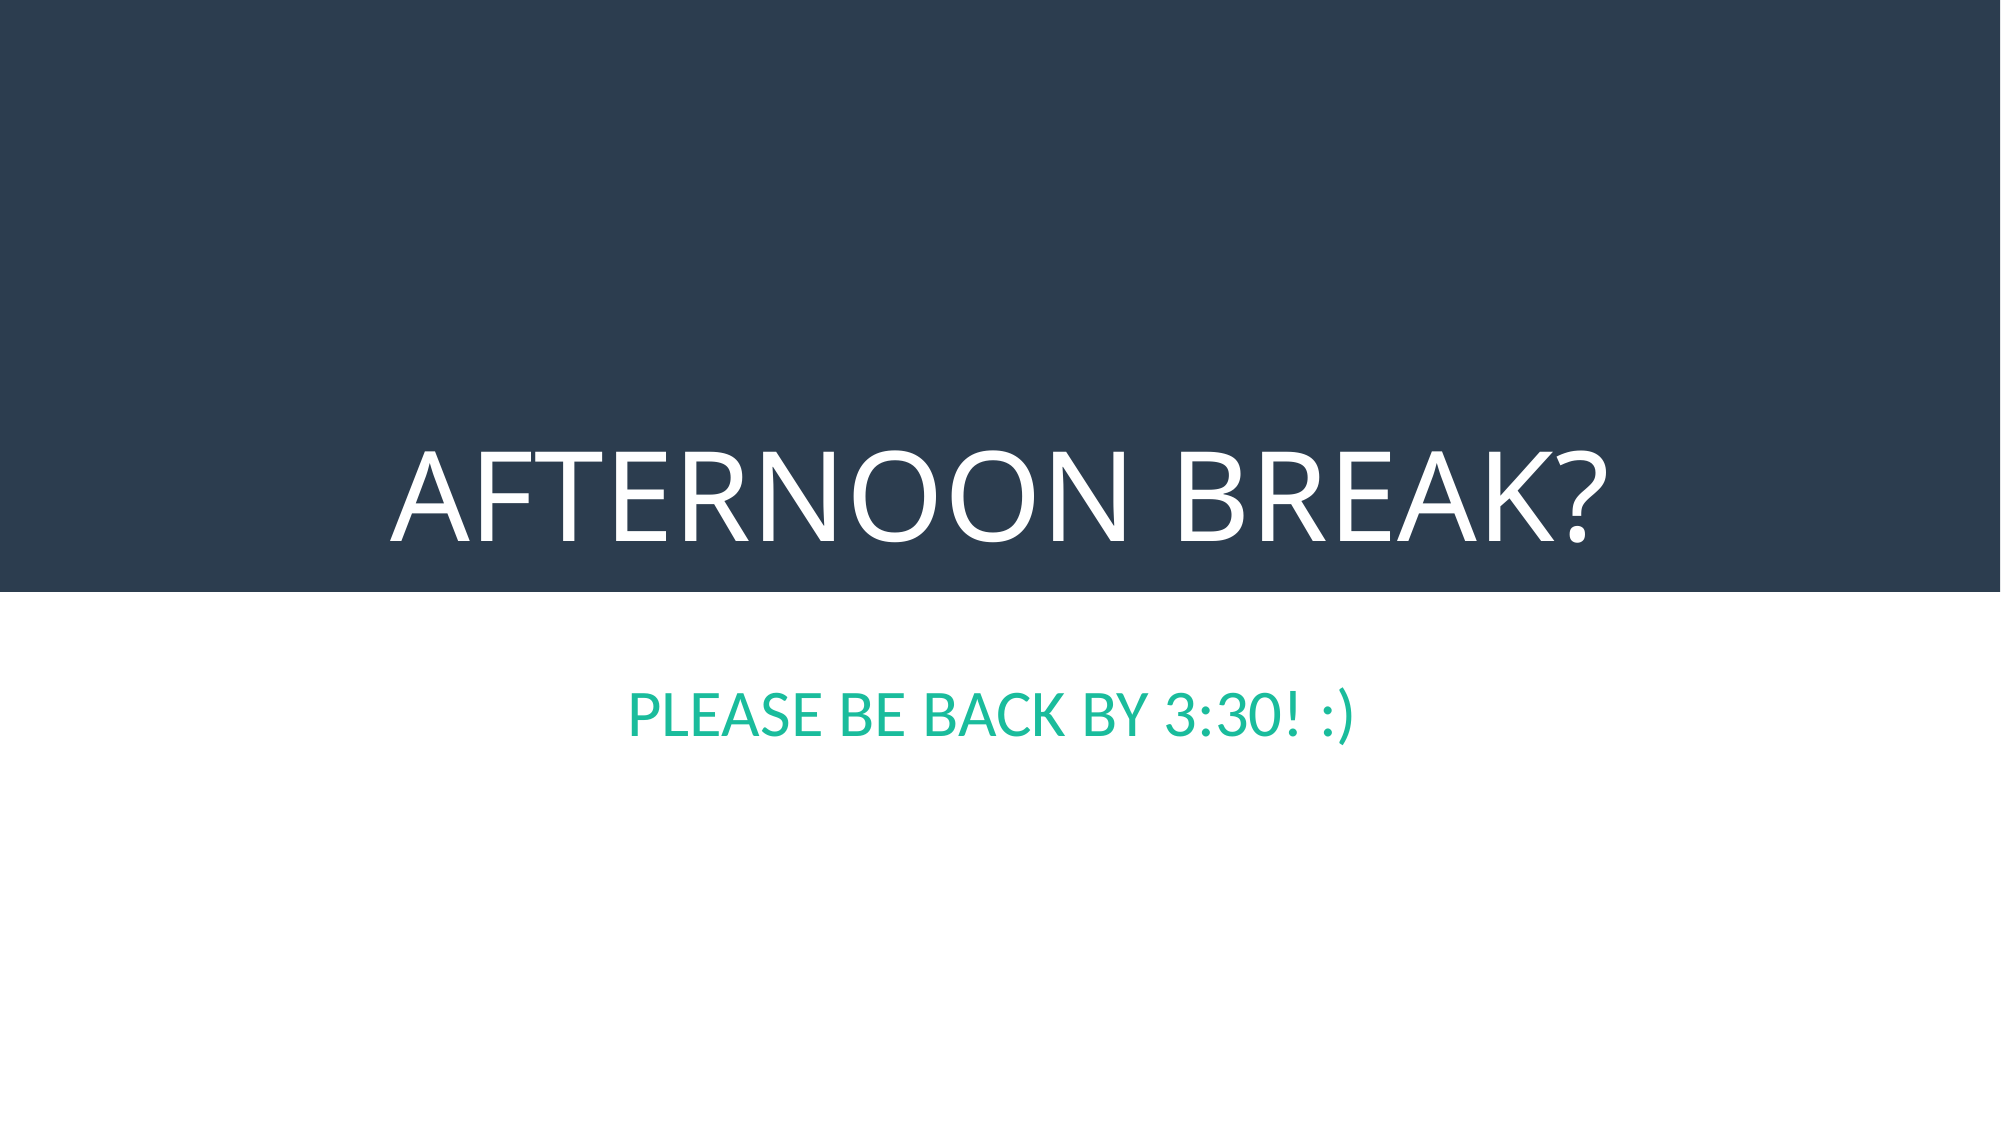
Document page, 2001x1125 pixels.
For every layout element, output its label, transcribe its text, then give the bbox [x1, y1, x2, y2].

title AFTERNOON BREAK? [249, 184, 1750, 576]
subtitle PLEASE BE BACK BY 3:30! :) [249, 590, 1750, 863]
